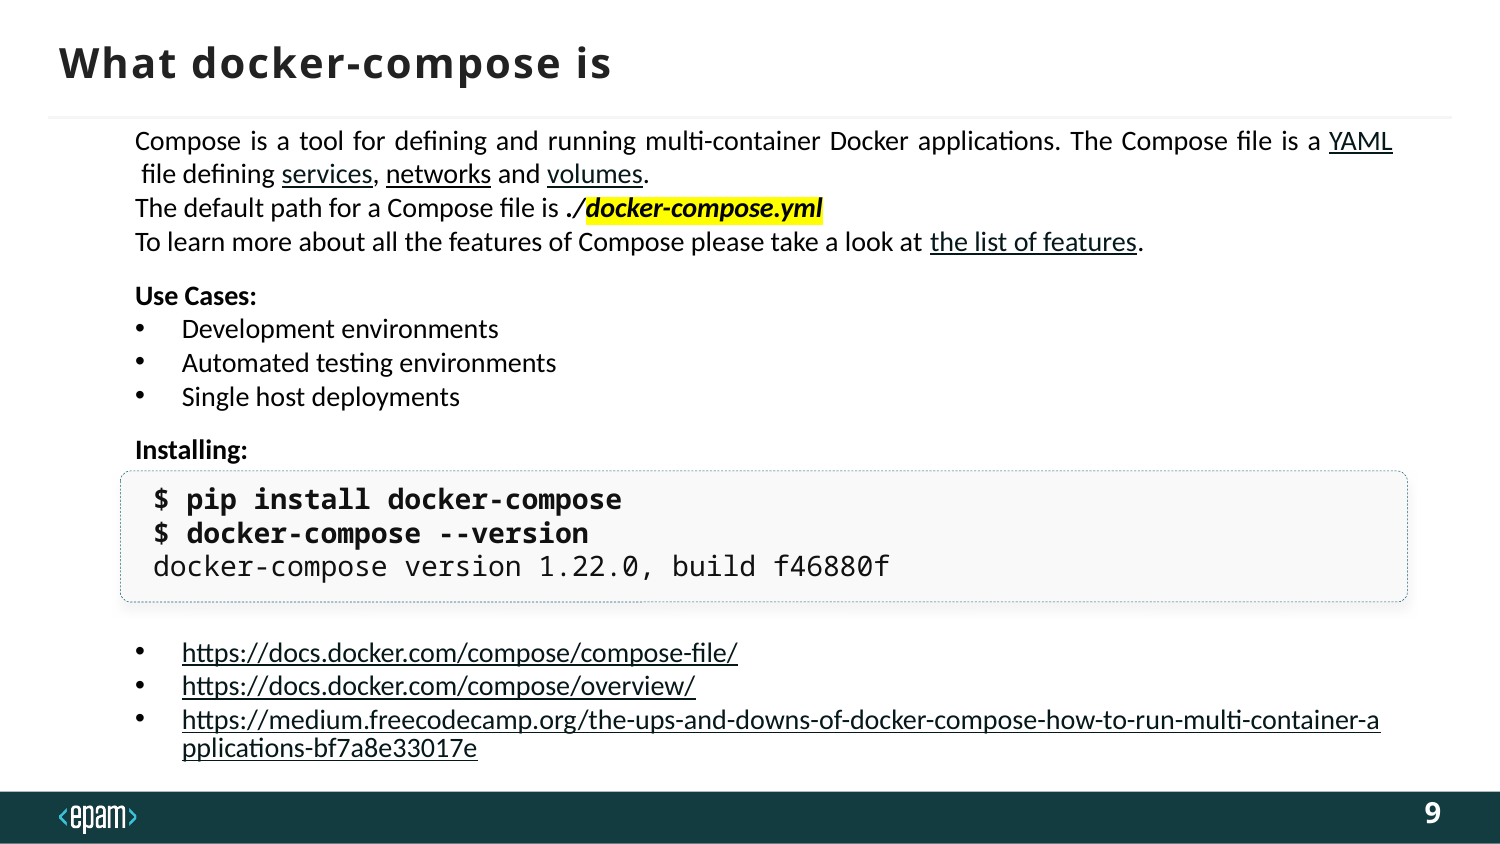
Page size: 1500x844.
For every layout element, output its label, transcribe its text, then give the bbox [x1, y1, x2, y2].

text_box Compose is a tool for defining and running multi-container Docker applications. The Compose file is a YAML file defining services, networks and volumes. The default path for a Compose file is ./docker-compose.yml To learn more about all the features of Compose please take a look at the list of features. Use Cases: Development environments Automated testing environments Single host deployments Installing: https://docs.docker.com/compose/compose-file/ https://docs.docker.com/compose/overview/ https://medium.freecodecamp.org/the-ups-and-downs-of-docker-compose-how-to-run-multi-container-applications-bf7a8e33017e [120, 114, 1408, 474]
slide_number 9 [1216, 791, 1442, 844]
text_box $ pip install docker-compose $ docker-compose --version docker-compose version 1.22.0, build f46880f [119, 469, 1409, 604]
title What docker-compose is [59, 37, 1442, 87]
text_box Compose is a tool for defining and running multi-container Docker applications. The Compose file is a YAML file defining services, networks and volumes. The default path for a Compose file is ./docker-compose.yml To learn more about all the features of Compose please take a look at the list of features. Use Cases: Development environments Automated testing environments Single host deployments Installing: https://docs.docker.com/compose/compose-file/ https://docs.docker.com/compose/overview/ https://medium.freecodecamp.org/the-ups-and-downs-of-docker-compose-how-to-run-multi-container-applications-bf7a8e33017e [120, 619, 1408, 777]
